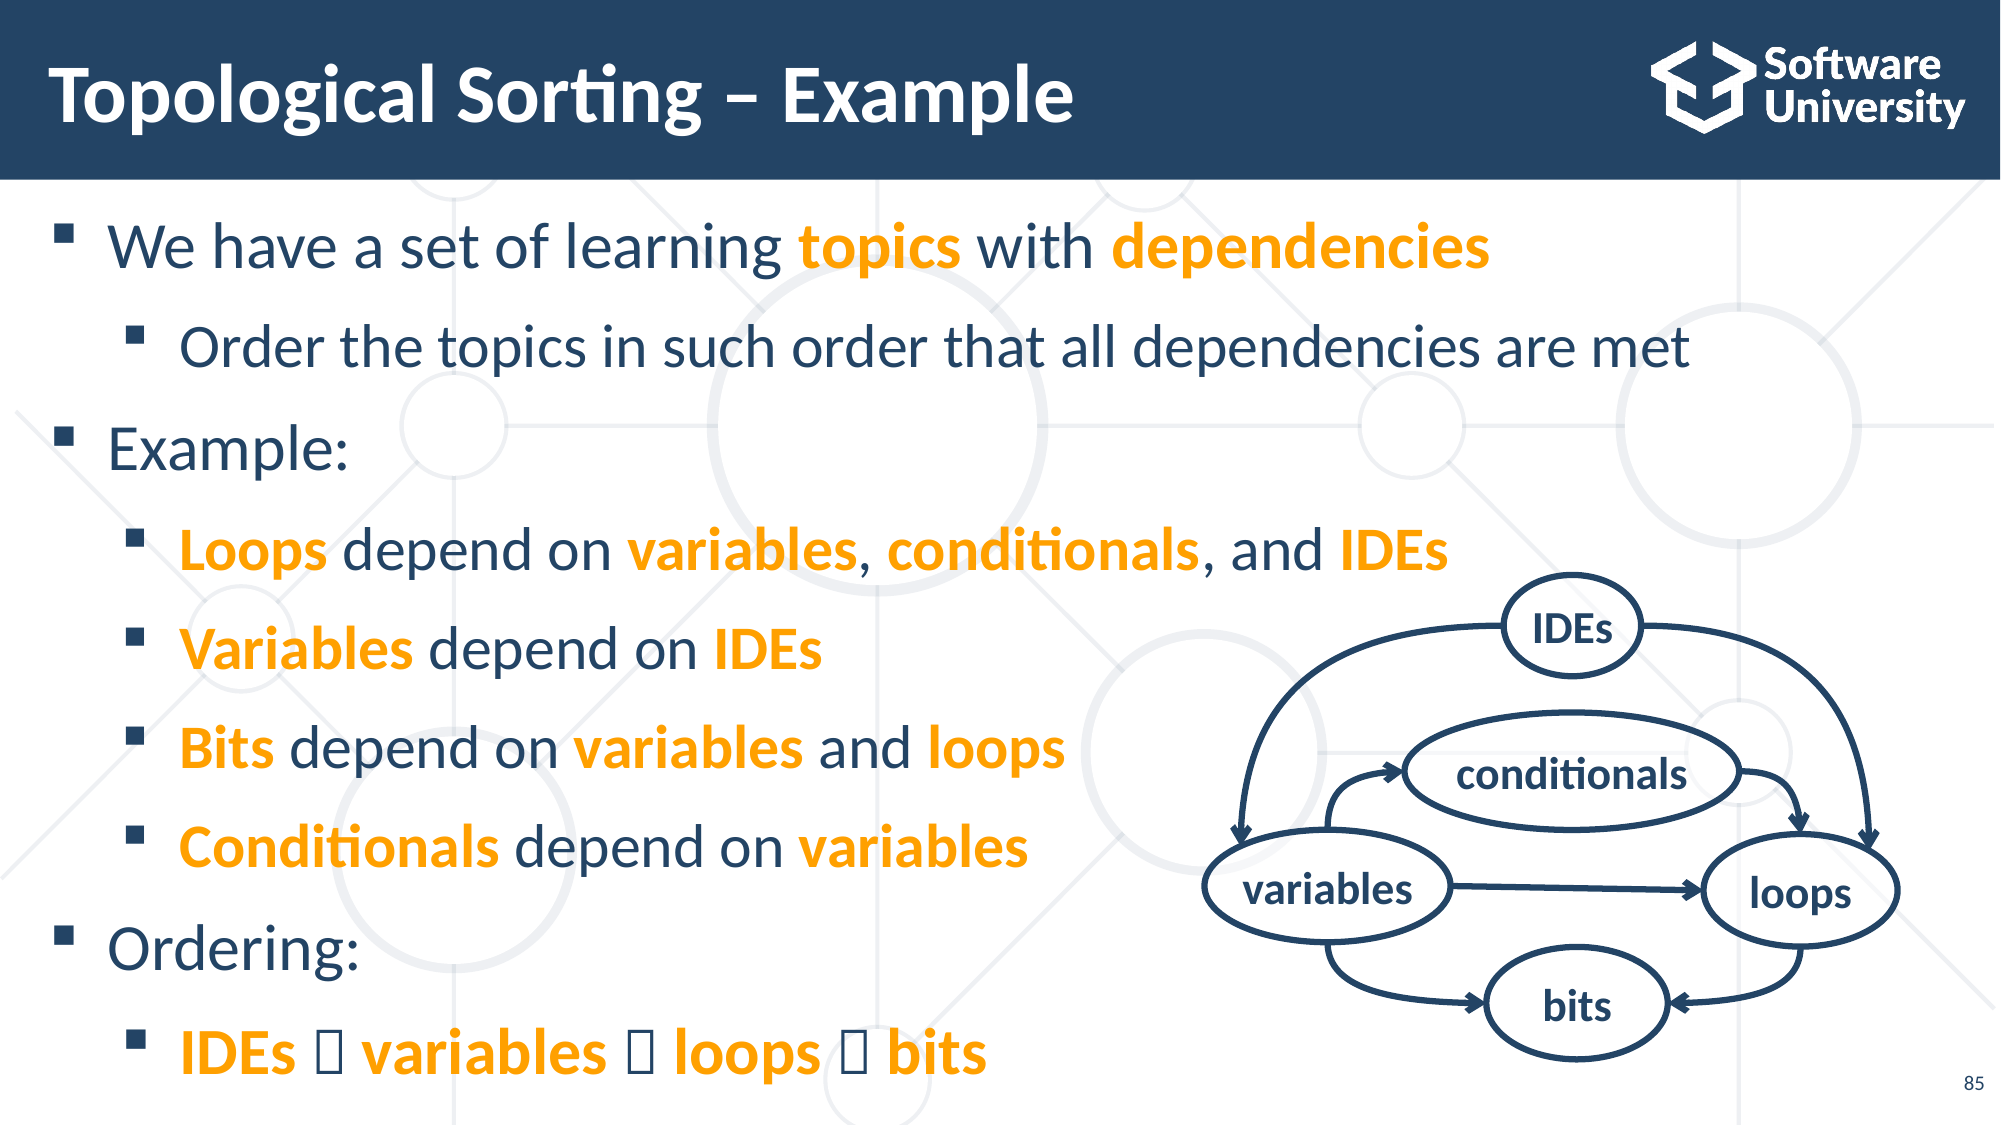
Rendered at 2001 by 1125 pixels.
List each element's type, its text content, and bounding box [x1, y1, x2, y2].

picture [1651, 41, 1966, 134]
slide_number 85 [1929, 1070, 2000, 1103]
title Topological Sorting – Example [31, 16, 1625, 162]
list We have a set of learning topics with dependencies Order the topics in such order that all dependencies are met Example: Loops depend on variables, conditionals, and IDEs Variables depend on IDEs Bits depend on variables and loops Conditionals depend on variables Ordering: IDEs  variables  loops  bits [31, 196, 1970, 1104]
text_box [1204, 574, 1898, 1060]
